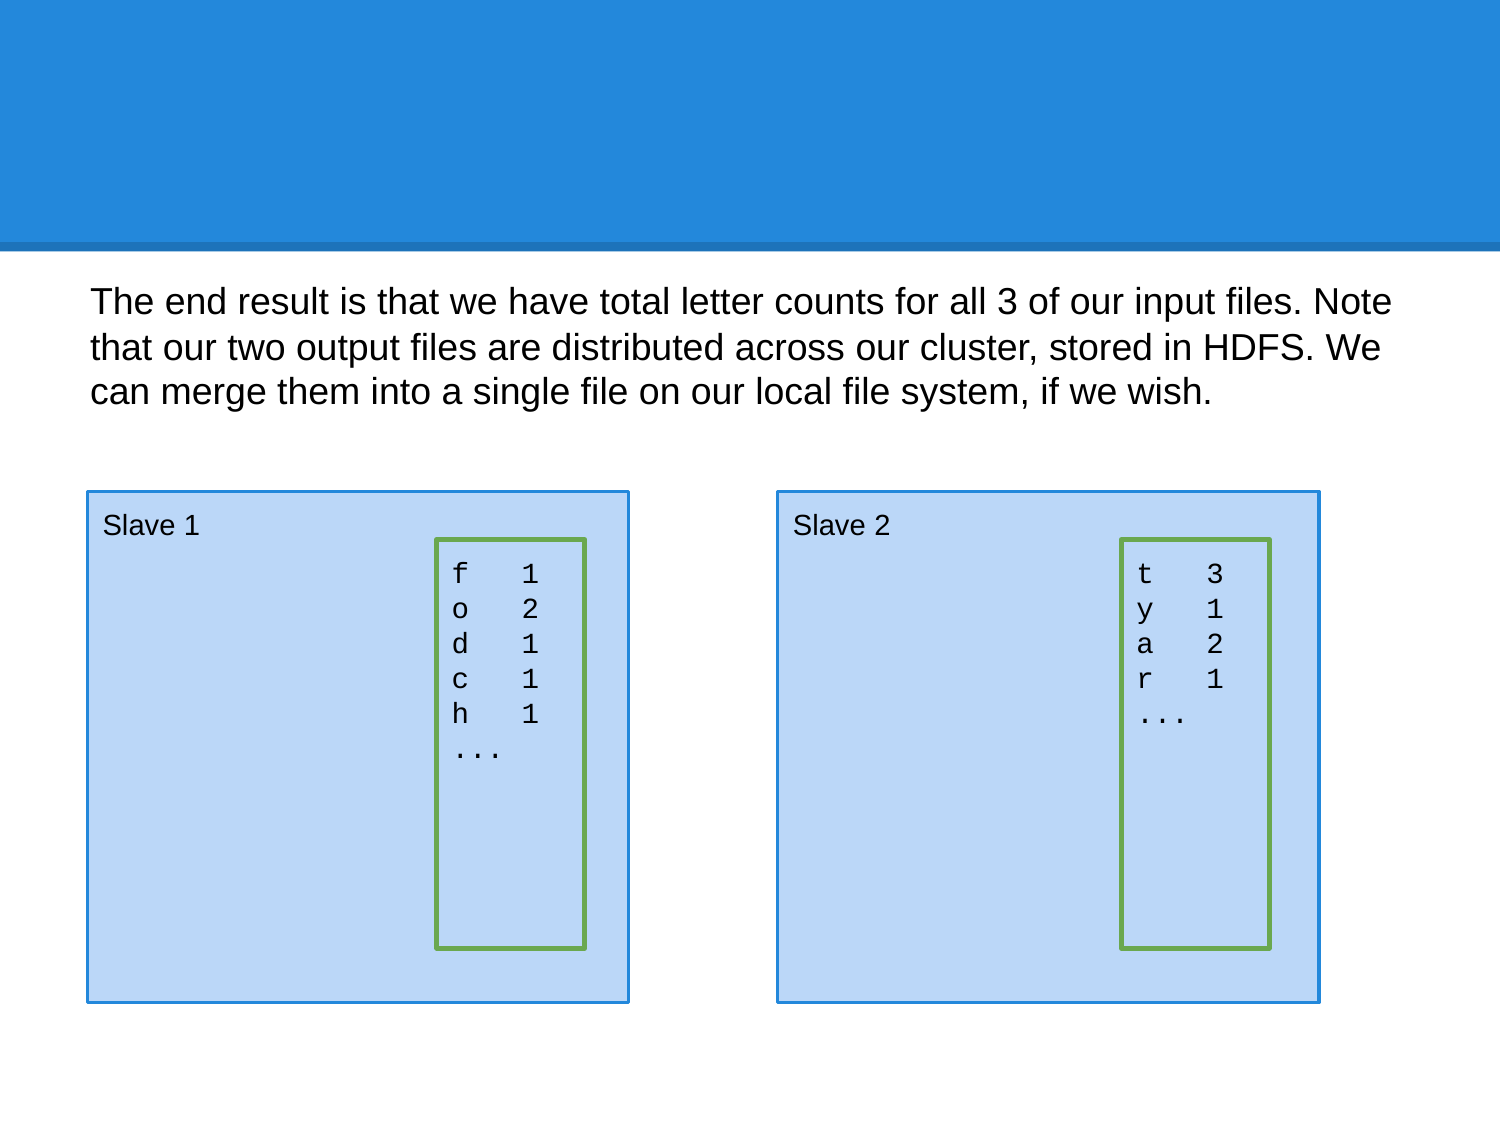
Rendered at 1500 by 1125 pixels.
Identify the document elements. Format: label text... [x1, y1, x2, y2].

text_box t 3 y 1 a 2 r 1 ... [1121, 539, 1270, 949]
text_box f 1 o 2 d 1 c 1 h 1 ... [436, 539, 585, 949]
text_box Slave 1 [87, 491, 629, 1003]
text_box Slave 2 [777, 491, 1320, 1003]
list The end result is that we have total letter counts for all 3 of our input files. Note that our two output files are distributed across our cluster, stored in HDFS. We can merge them into a single file on our local file system, if we wish. [75, 262, 1425, 1078]
